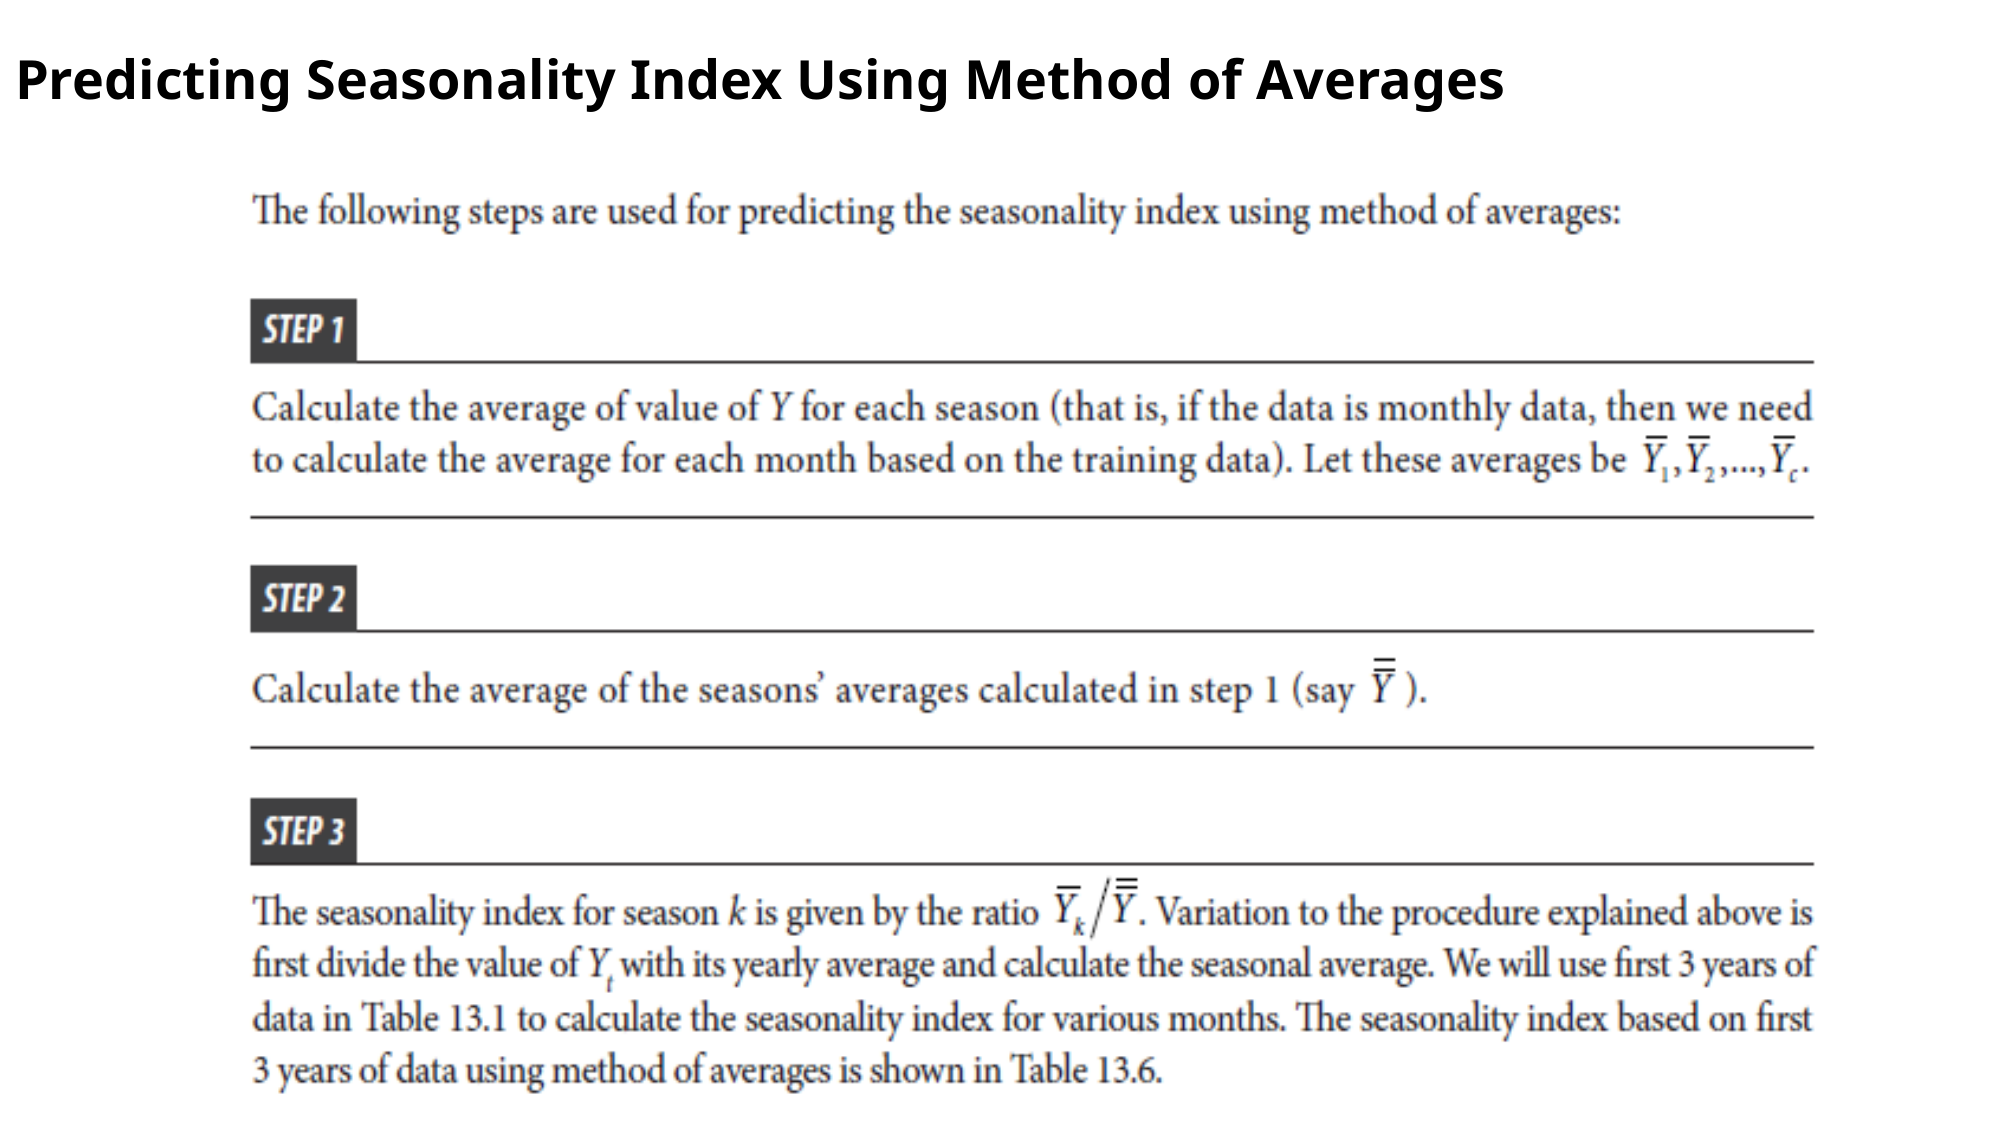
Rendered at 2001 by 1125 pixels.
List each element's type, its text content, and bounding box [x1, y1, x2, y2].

title Predicting Seasonality Index Using Method of Averages [0, 26, 1725, 138]
picture [218, 165, 1843, 1099]
